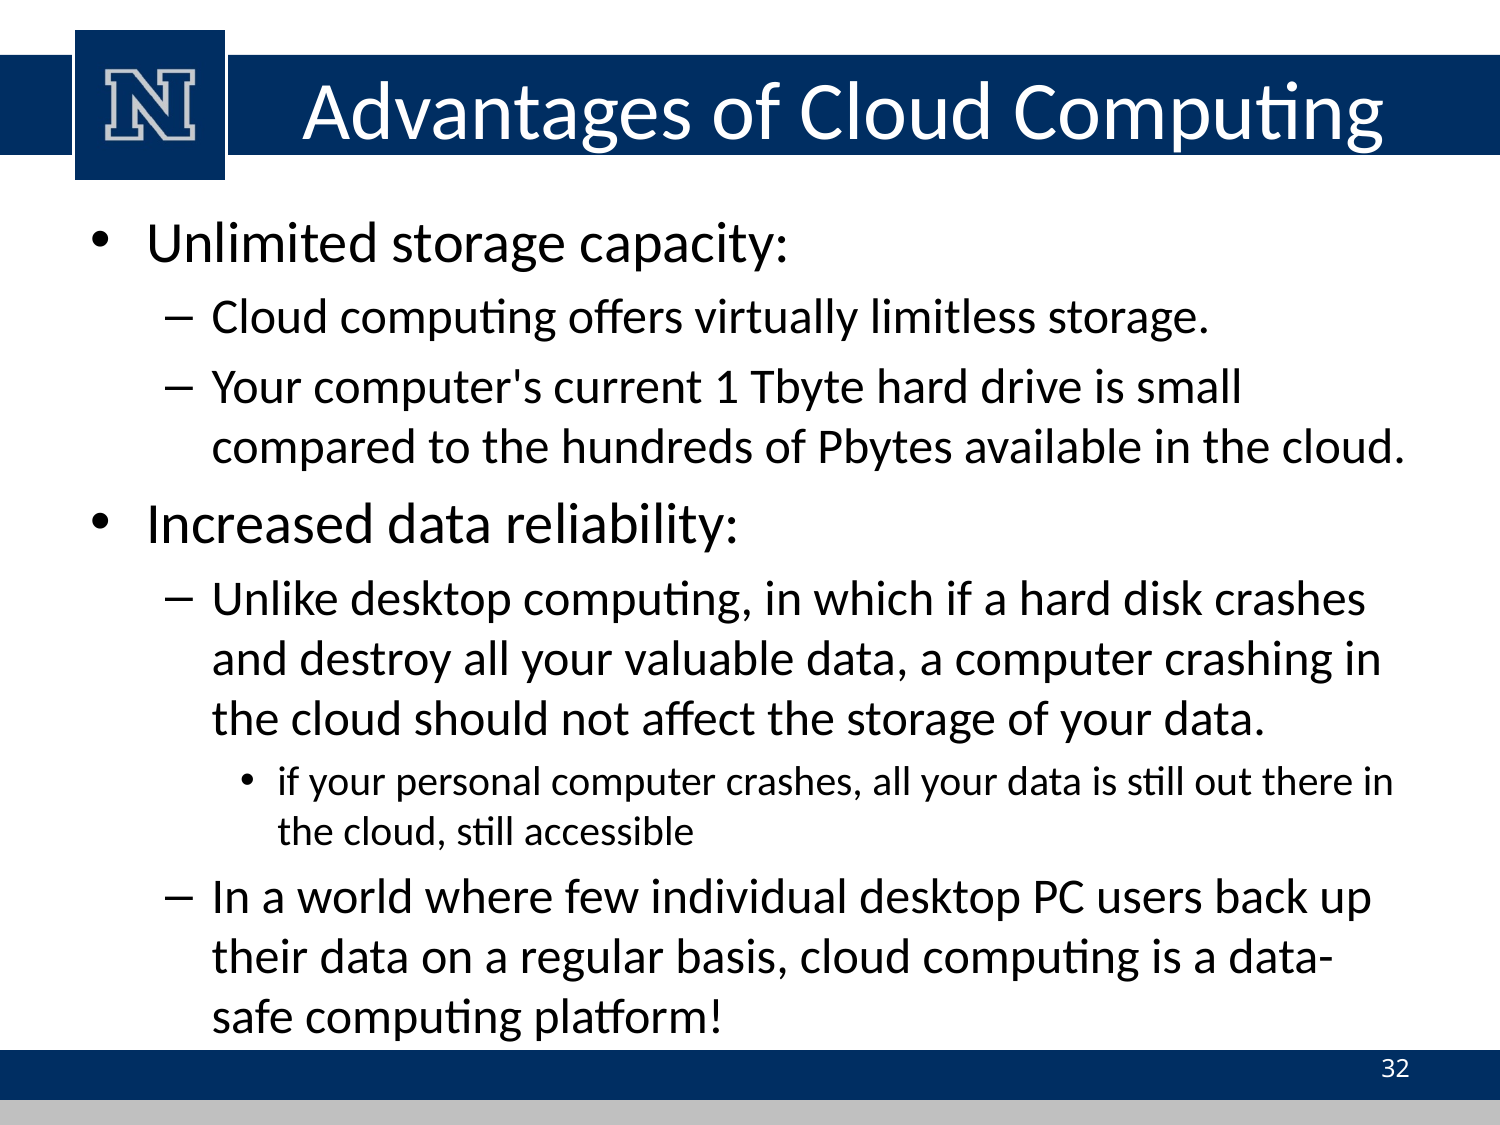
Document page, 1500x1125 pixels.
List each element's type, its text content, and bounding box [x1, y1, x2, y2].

text_box 32 [1074, 1040, 1425, 1100]
picture [75, 30, 225, 180]
title Advantages of Cloud Computing [287, 12, 1475, 200]
list Unlimited storage capacity: Cloud computing offers virtually limitless storage. Your computer's current 1 Tbyte hard drive is small compared to the hundreds of Pbytes available in the cloud. Increased data reliability: Unlike desktop computing, in which if a hard disk crashes and destroy all your valuable data, a computer crashing in the cloud should not affect the storage of your data. if your personal computer crashes, all your data is still out there in the cloud, still accessible In a world where few individual desktop PC users back up their data on a regular basis, cloud computing is a data-safe computing platform! [75, 196, 1425, 989]
